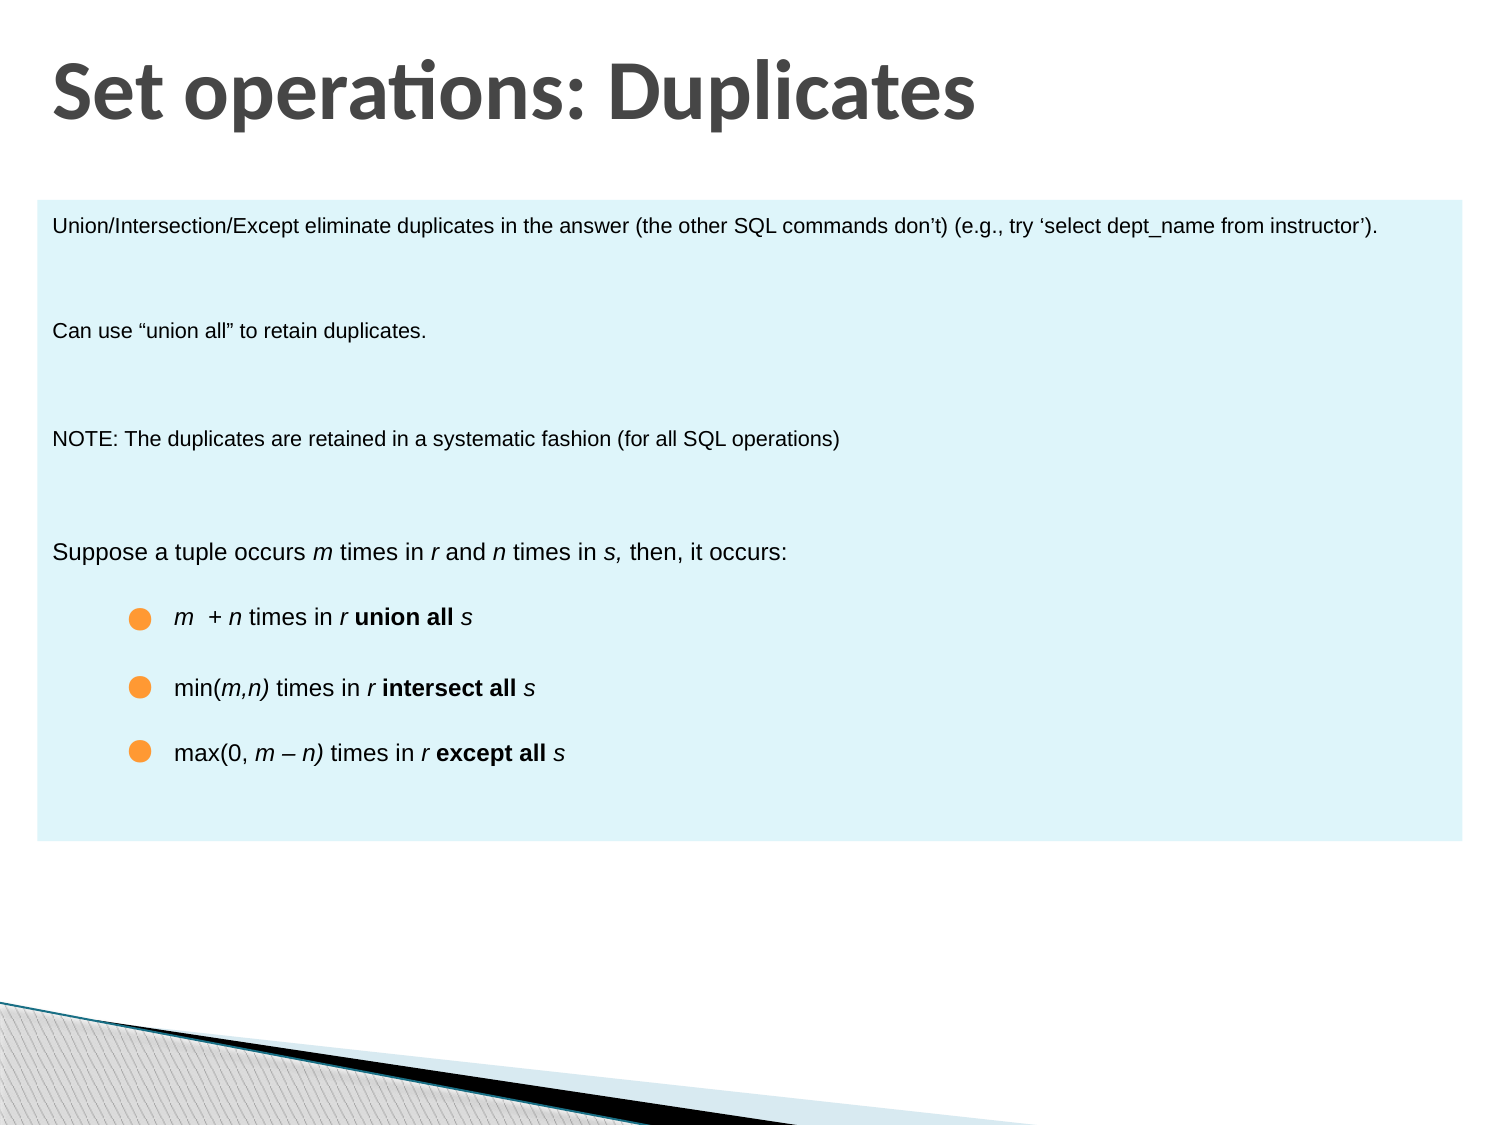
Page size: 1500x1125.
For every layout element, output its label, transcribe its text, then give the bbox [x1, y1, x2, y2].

title Set operations: Duplicates [37, 24, 1425, 145]
text_box [0, 1006, 633, 1125]
text_box Union/Intersection/Except eliminate duplicates in the answer (the other SQL commands don’t) (e.g., try ‘select dept_name from instructor’). Can use “union all” to retain duplicates. NOTE: The duplicates are retained in a systematic fashion (for all SQL operations) Suppose a tuple occurs m times in r and n times in s, then, it occurs: m + n times in r union all s min(m,n) times in r intersect all s max(0, m – n) times in r except all s [37, 199, 1463, 842]
